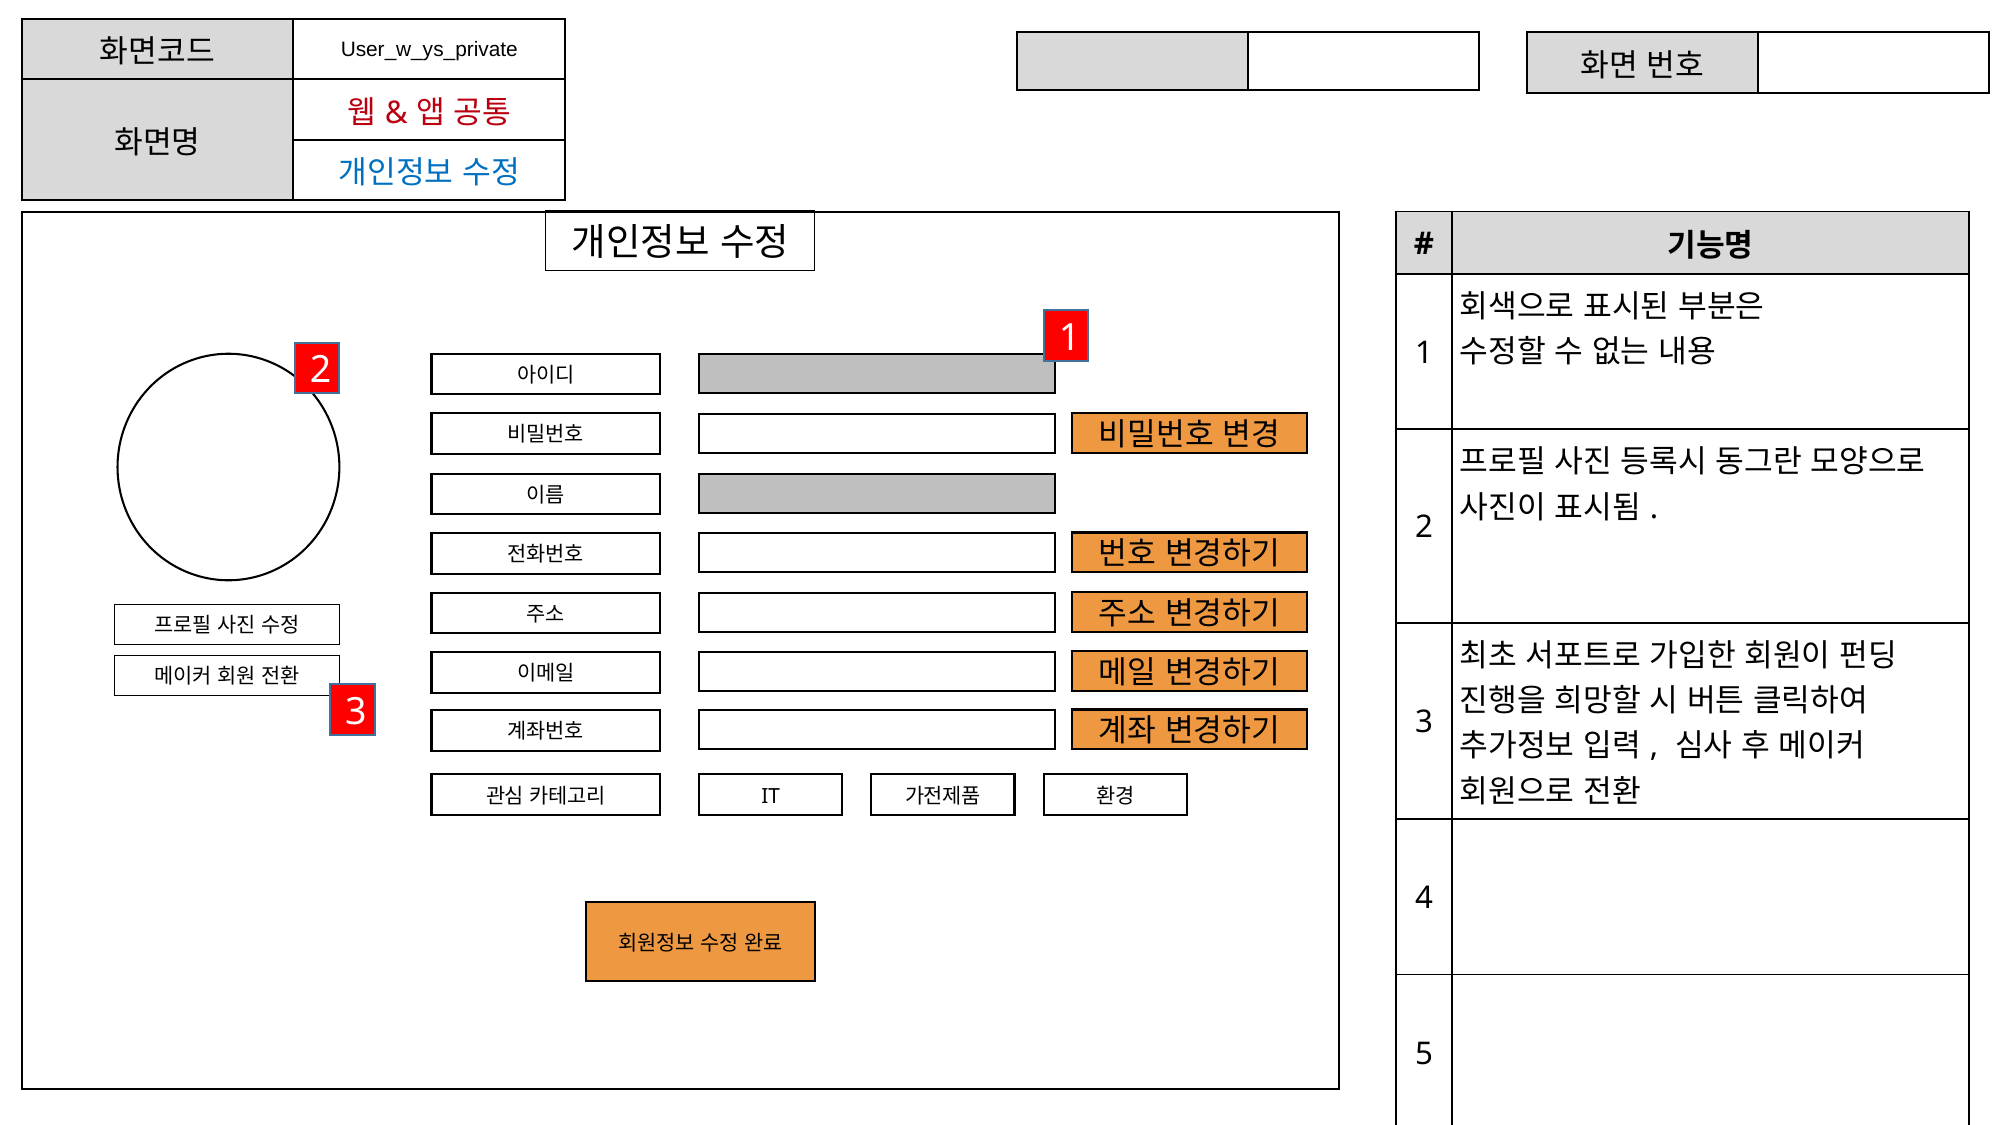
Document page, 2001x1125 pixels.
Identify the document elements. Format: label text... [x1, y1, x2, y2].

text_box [431, 533, 661, 574]
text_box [1043, 774, 1188, 816]
table_cell 5 [1397, 975, 1451, 1125]
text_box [1043, 305, 1089, 366]
table_cell 회색으로 표시된 부분은 수정할 수 없는 내용 [1453, 275, 1968, 428]
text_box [431, 412, 661, 454]
table_cell 최초 서포트로 가입한 회원이 펀딩 진행을 희망할 시 버튼 클릭하여 추가정보 입력, 심사 후 메이커 회원으로 전환 [1453, 624, 1968, 818]
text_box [431, 473, 661, 515]
text_box [698, 651, 1056, 692]
table_cell [1453, 975, 1968, 1125]
table_header [1249, 33, 1478, 89]
text_box 개인정보 수정 [545, 210, 815, 271]
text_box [431, 710, 661, 751]
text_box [1072, 584, 1307, 640]
table_header # [1397, 212, 1451, 273]
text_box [431, 592, 661, 634]
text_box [1072, 405, 1307, 461]
table_header [1018, 33, 1247, 89]
text_box [698, 473, 1056, 513]
text_box [117, 353, 340, 581]
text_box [431, 353, 661, 395]
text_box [871, 774, 1015, 816]
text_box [1072, 525, 1307, 580]
table_cell 화면명 [23, 80, 292, 199]
table_cell 웹&앱 공통 [294, 80, 564, 139]
text_box [698, 533, 1056, 573]
table_header User_w_ys_private [294, 20, 564, 78]
table_header [1759, 33, 1988, 92]
text_box [21, 211, 1340, 1090]
table_cell [1453, 820, 1968, 974]
table_header 화면코드 [23, 20, 292, 78]
table_cell 프로필 사진 등록시 동그란 모양으로 사진이 표시됨. [1453, 430, 1968, 622]
table_header 기능명 [1453, 212, 1968, 273]
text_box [1072, 643, 1307, 699]
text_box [431, 774, 661, 816]
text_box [1072, 702, 1307, 757]
text_box [698, 592, 1056, 632]
text_box [698, 710, 1056, 750]
table_cell 1 [1397, 275, 1451, 428]
text_box 프로필 사진 수정 [114, 604, 340, 645]
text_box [330, 678, 375, 740]
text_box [698, 774, 842, 816]
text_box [294, 337, 340, 399]
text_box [585, 902, 815, 982]
table_cell 개인정보 수정 [294, 141, 564, 199]
text_box [698, 413, 1056, 454]
text_box [698, 353, 1056, 394]
table_cell 3 [1397, 624, 1451, 818]
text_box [431, 651, 661, 693]
table_header 화면 번호 [1528, 33, 1757, 92]
table_cell 2 [1397, 430, 1451, 622]
table_cell 4 [1397, 820, 1451, 974]
text_box 메이커 회원 전환 [114, 655, 340, 696]
